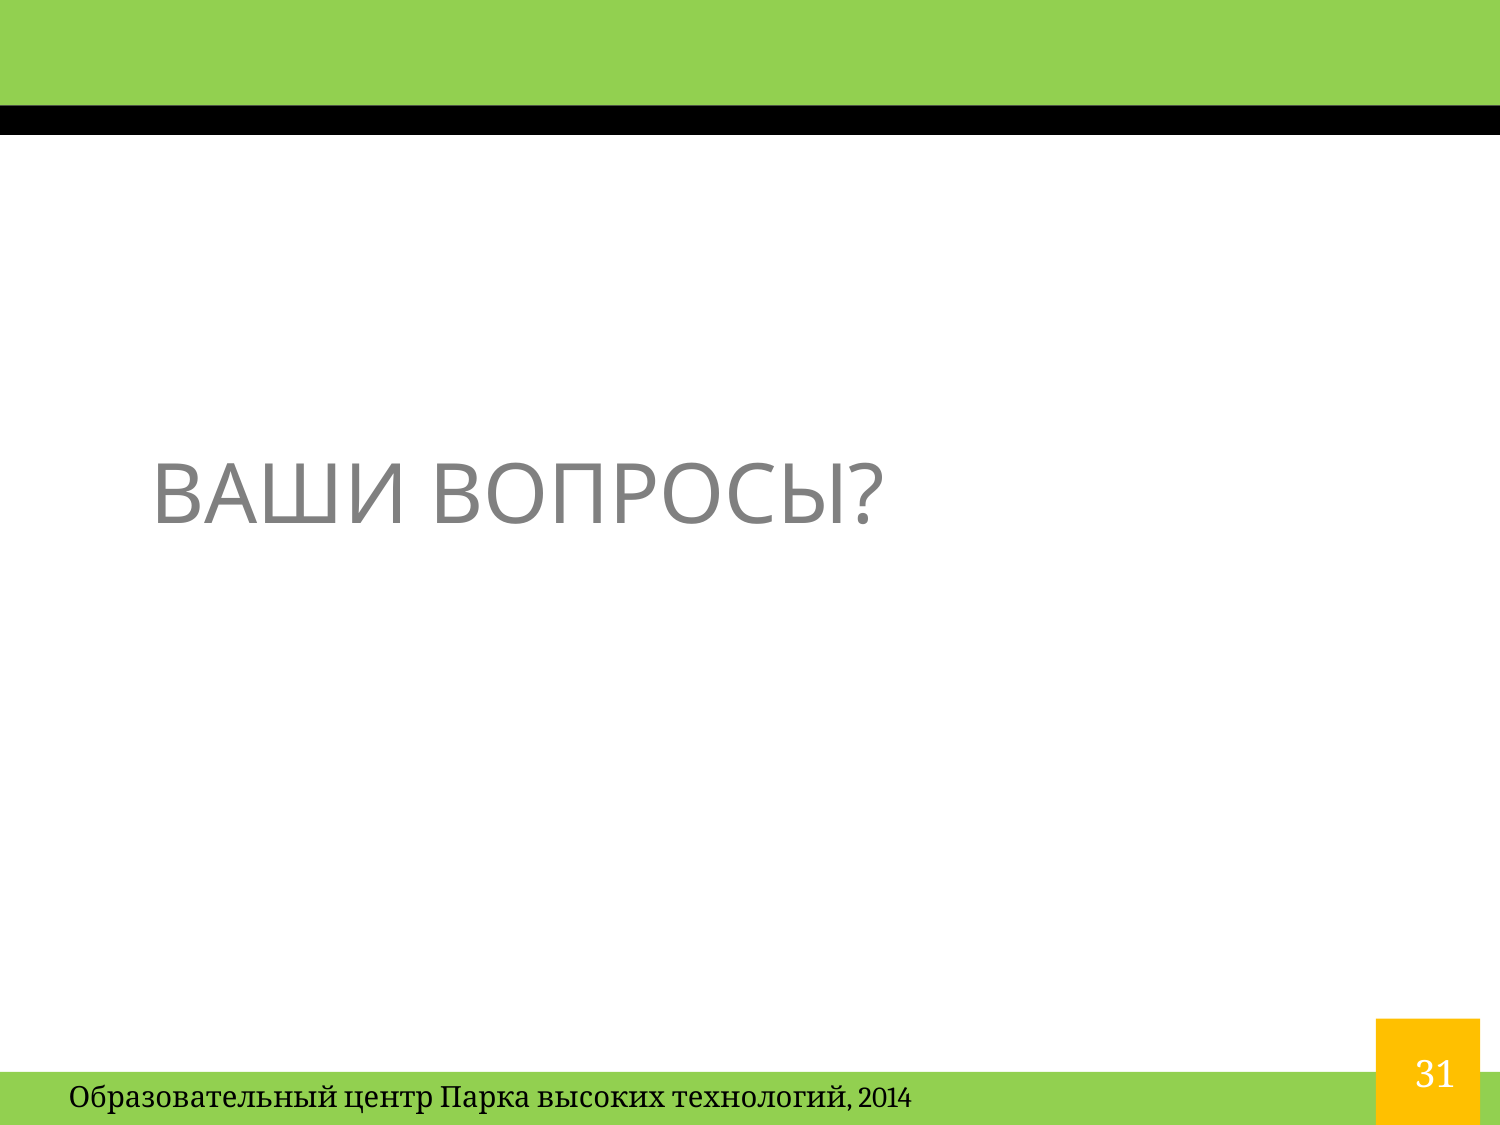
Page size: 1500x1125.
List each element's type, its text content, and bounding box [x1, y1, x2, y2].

slide_number 31 [1371, 1042, 1500, 1103]
title Ваши вопросы? [135, 432, 1411, 656]
